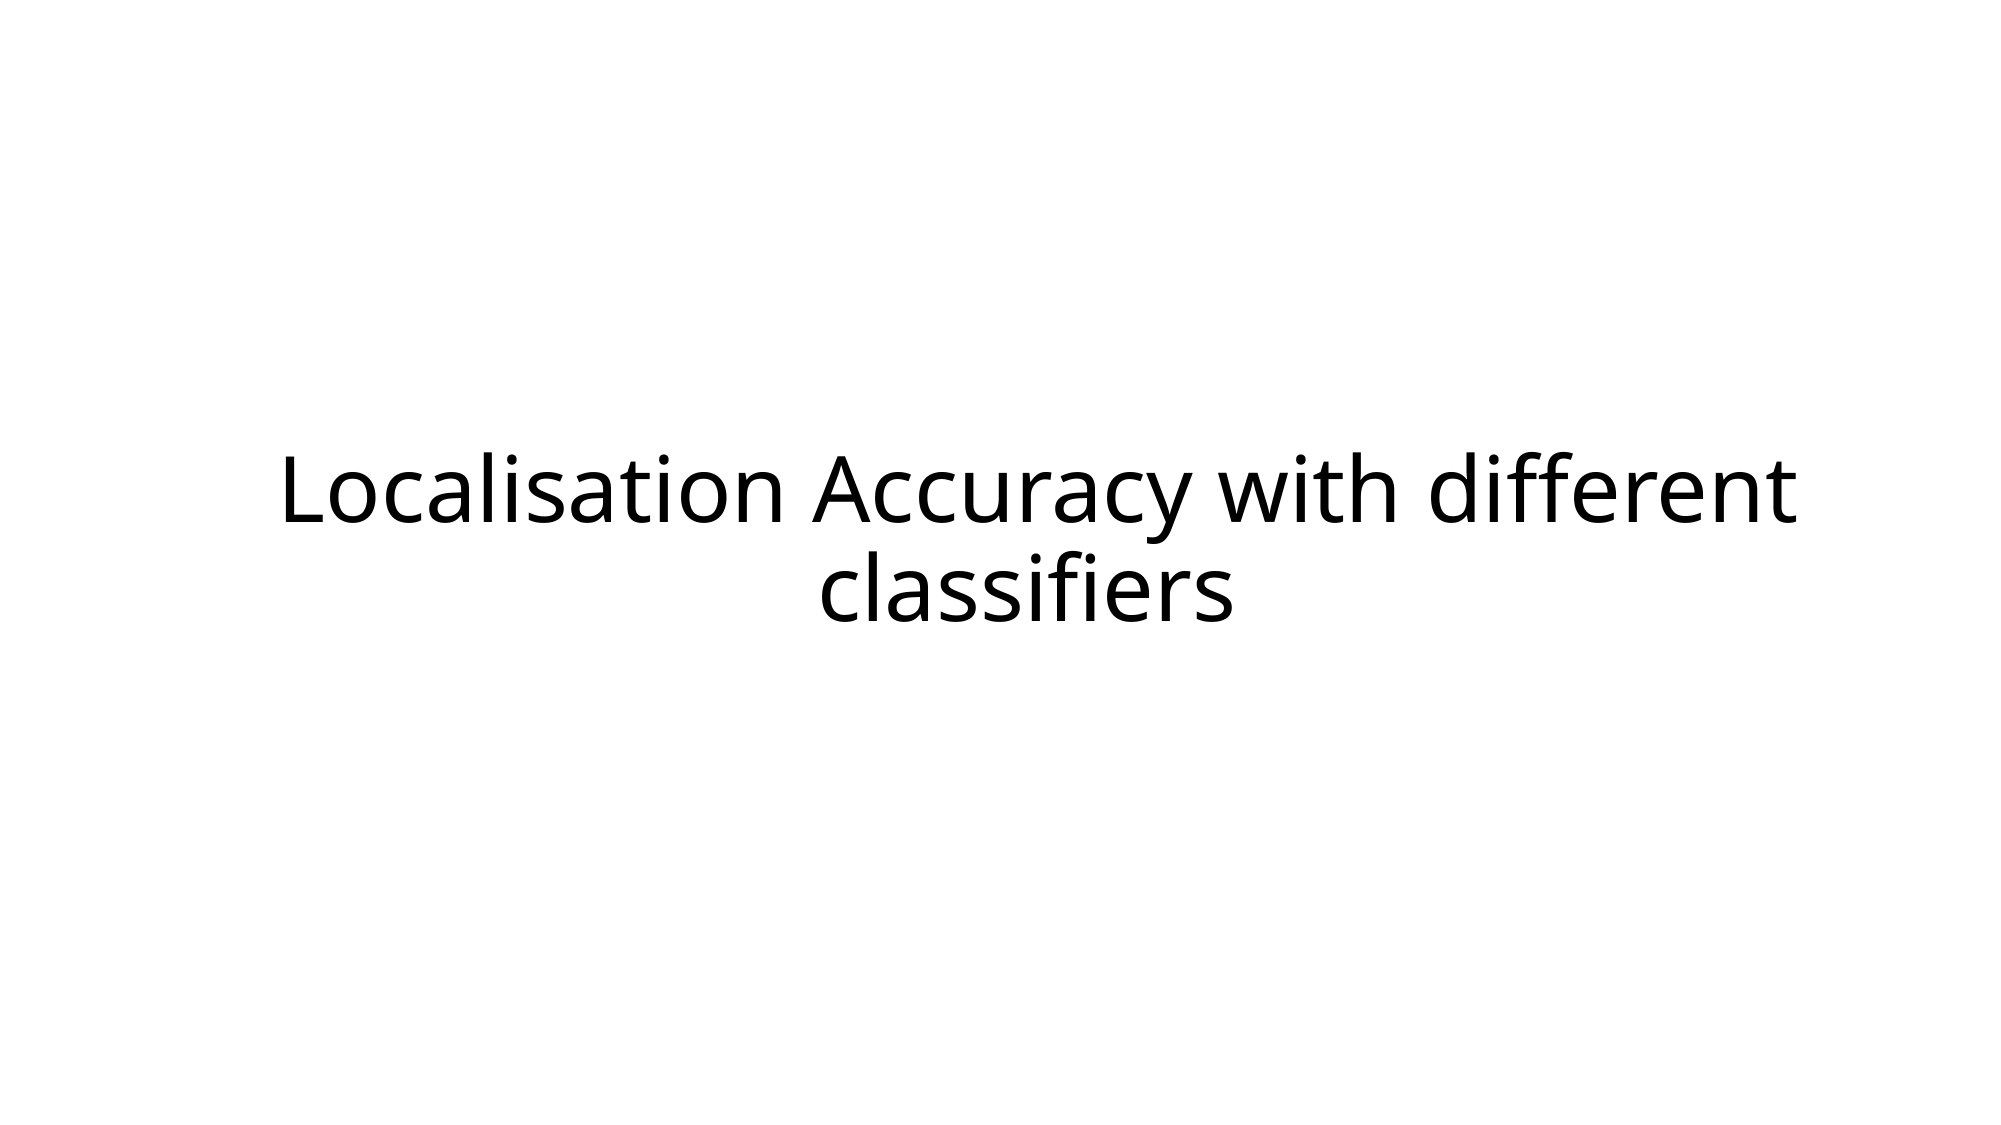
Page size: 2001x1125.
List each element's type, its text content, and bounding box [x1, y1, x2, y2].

title Localisation Accuracy with different classifiers [164, 433, 1890, 652]
